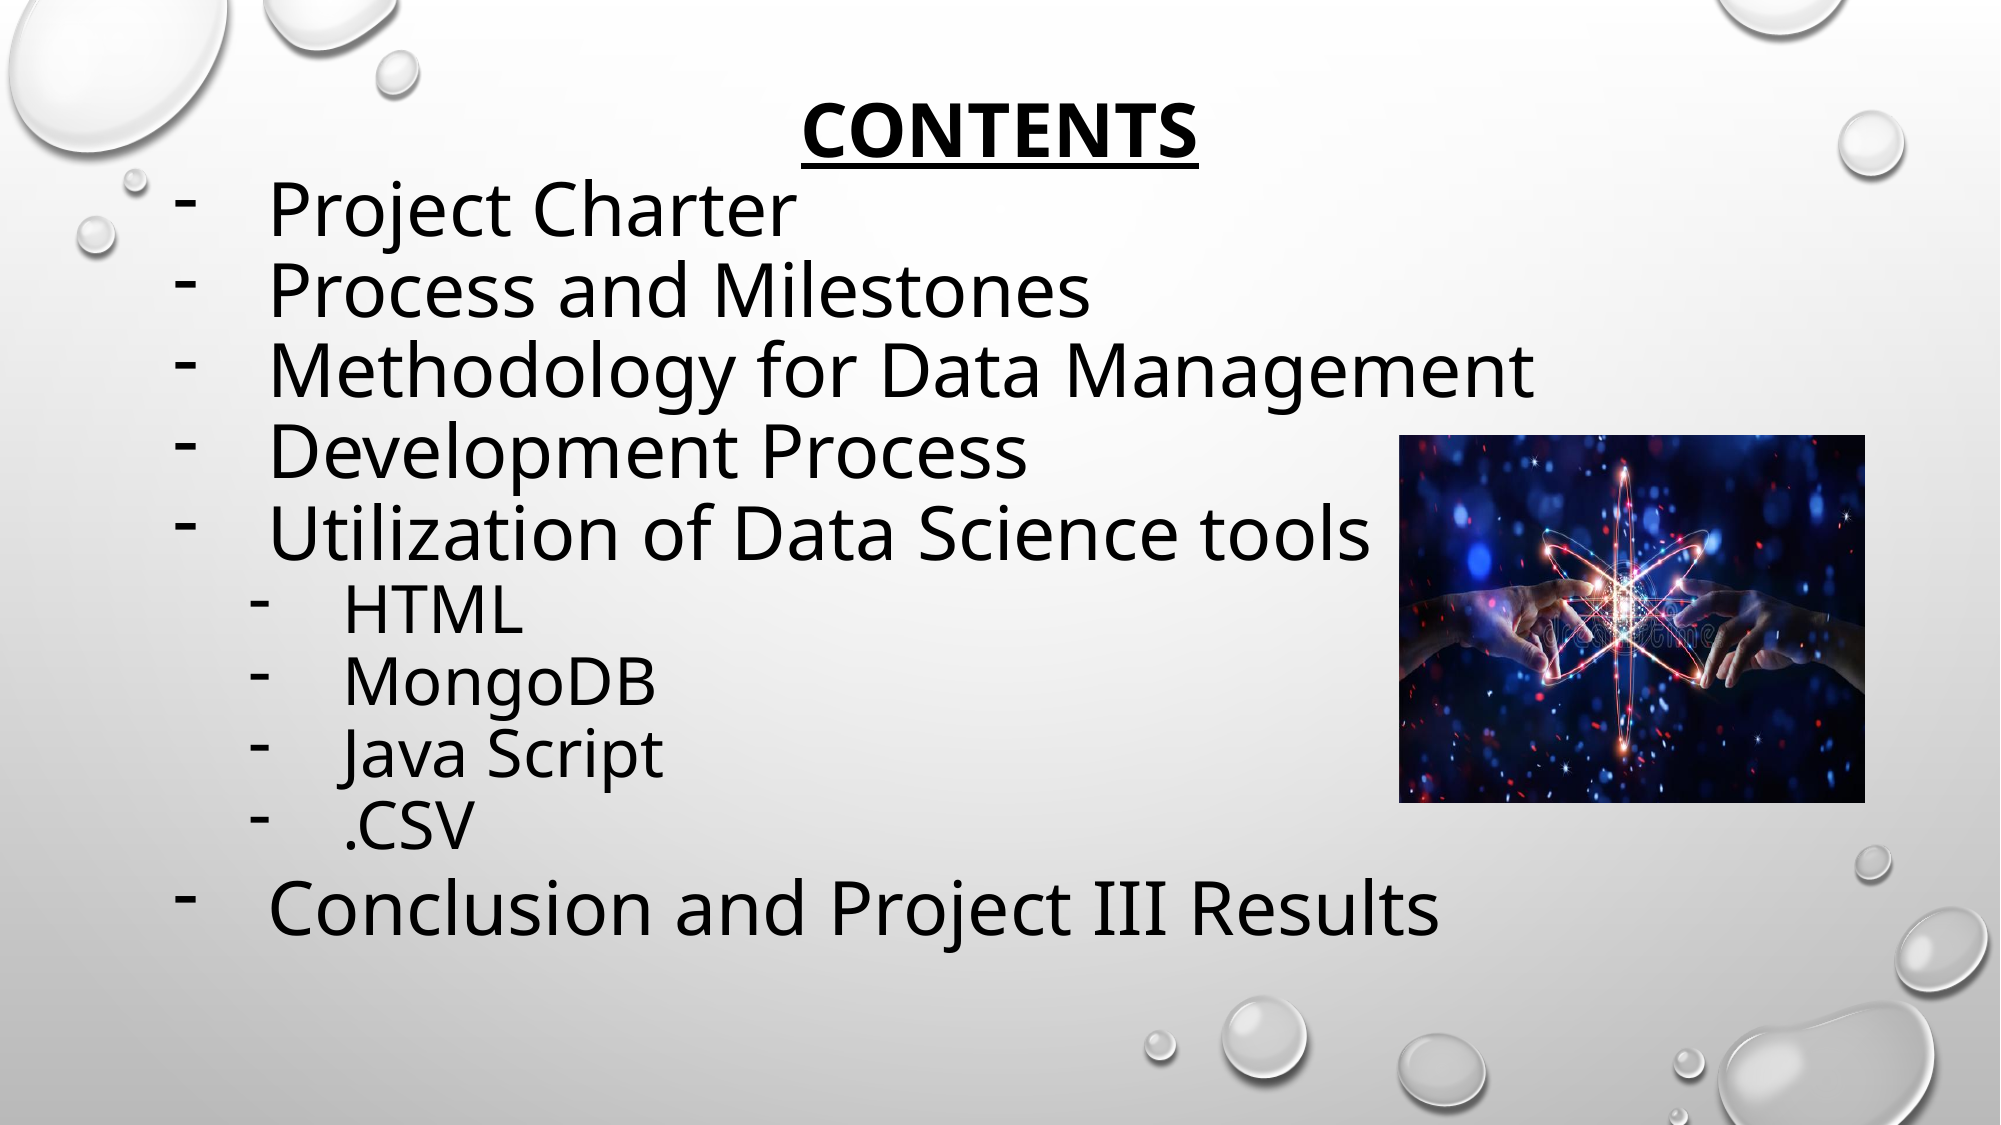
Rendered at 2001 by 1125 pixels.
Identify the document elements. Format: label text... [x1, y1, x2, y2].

title Contents [116, 35, 1884, 232]
text_box Project Charter Process and Milestones Methodology for Data Management Development Process Utilization of Data Science tools HTML MongoDB Java Script .CSV Conclusion and Project III Results [158, 220, 1884, 905]
picture [0, 0, 2000, 1125]
